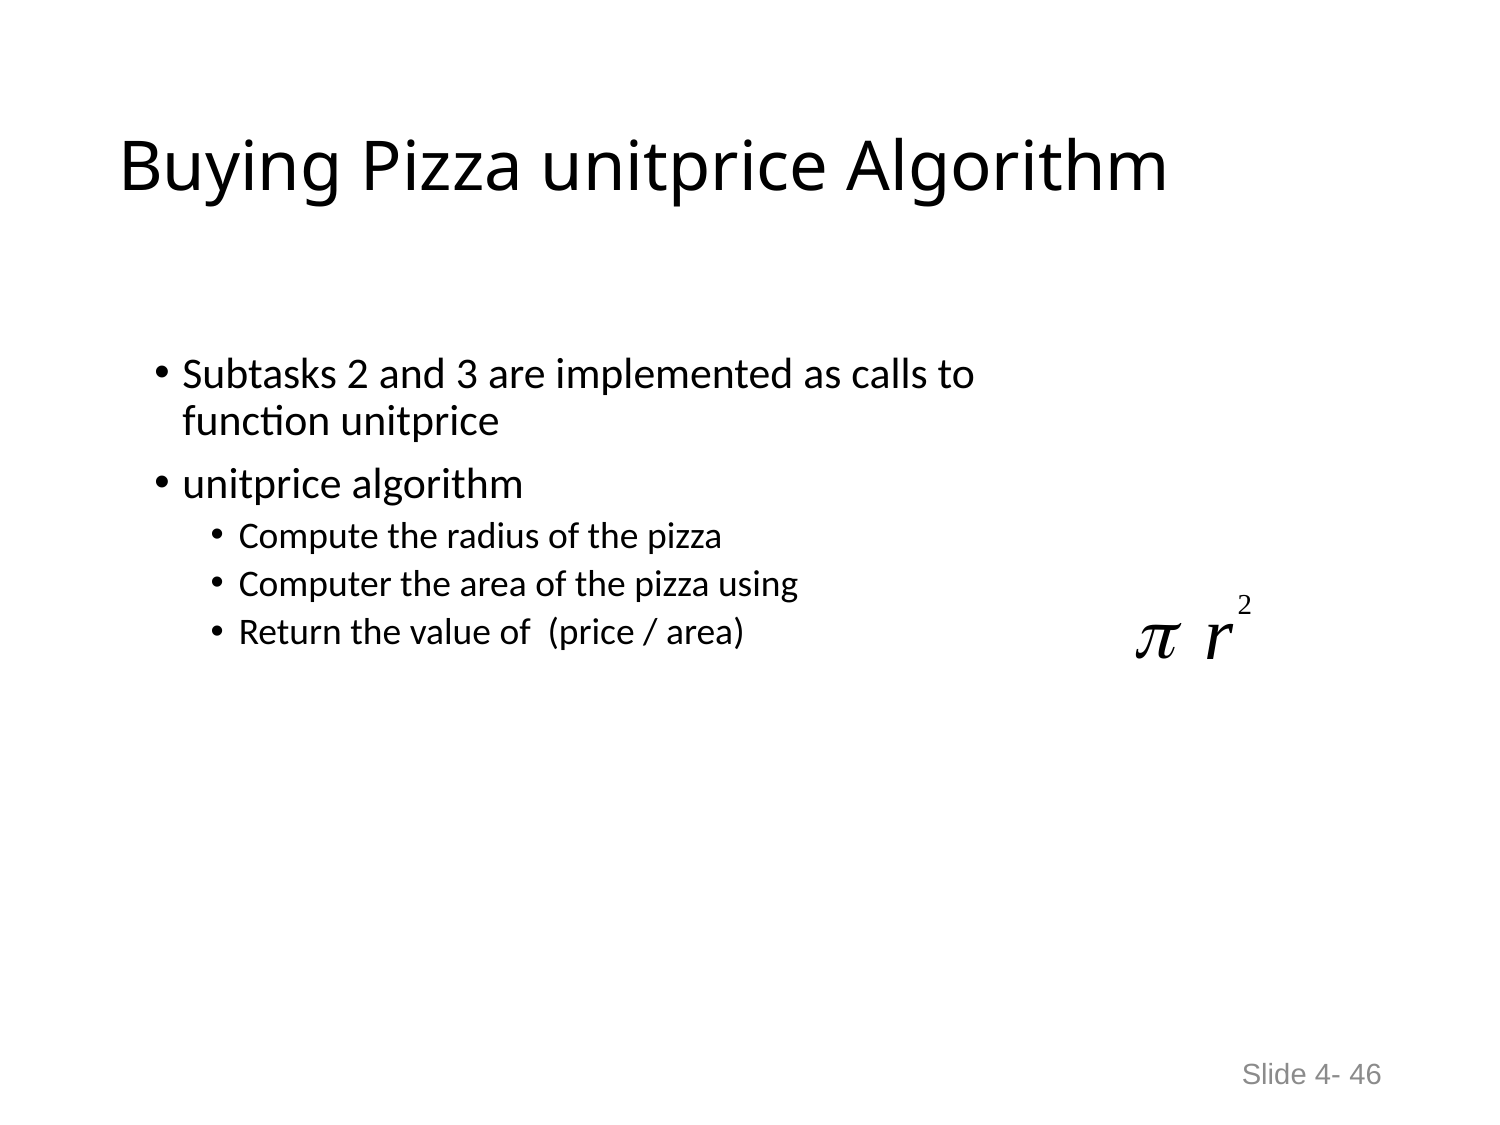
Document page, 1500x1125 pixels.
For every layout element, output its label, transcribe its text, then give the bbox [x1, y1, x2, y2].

slide_number Slide 4- 46 [1059, 1042, 1397, 1103]
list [1130, 581, 1260, 673]
title Buying Pizza unitprice Algorithm [103, 59, 1397, 278]
list Subtasks 2 and 3 are implemented as calls to function unitprice unitprice algorithm Compute the radius of the pizza Computer the area of the pizza using Return the value of (price / area) [139, 275, 1500, 1025]
